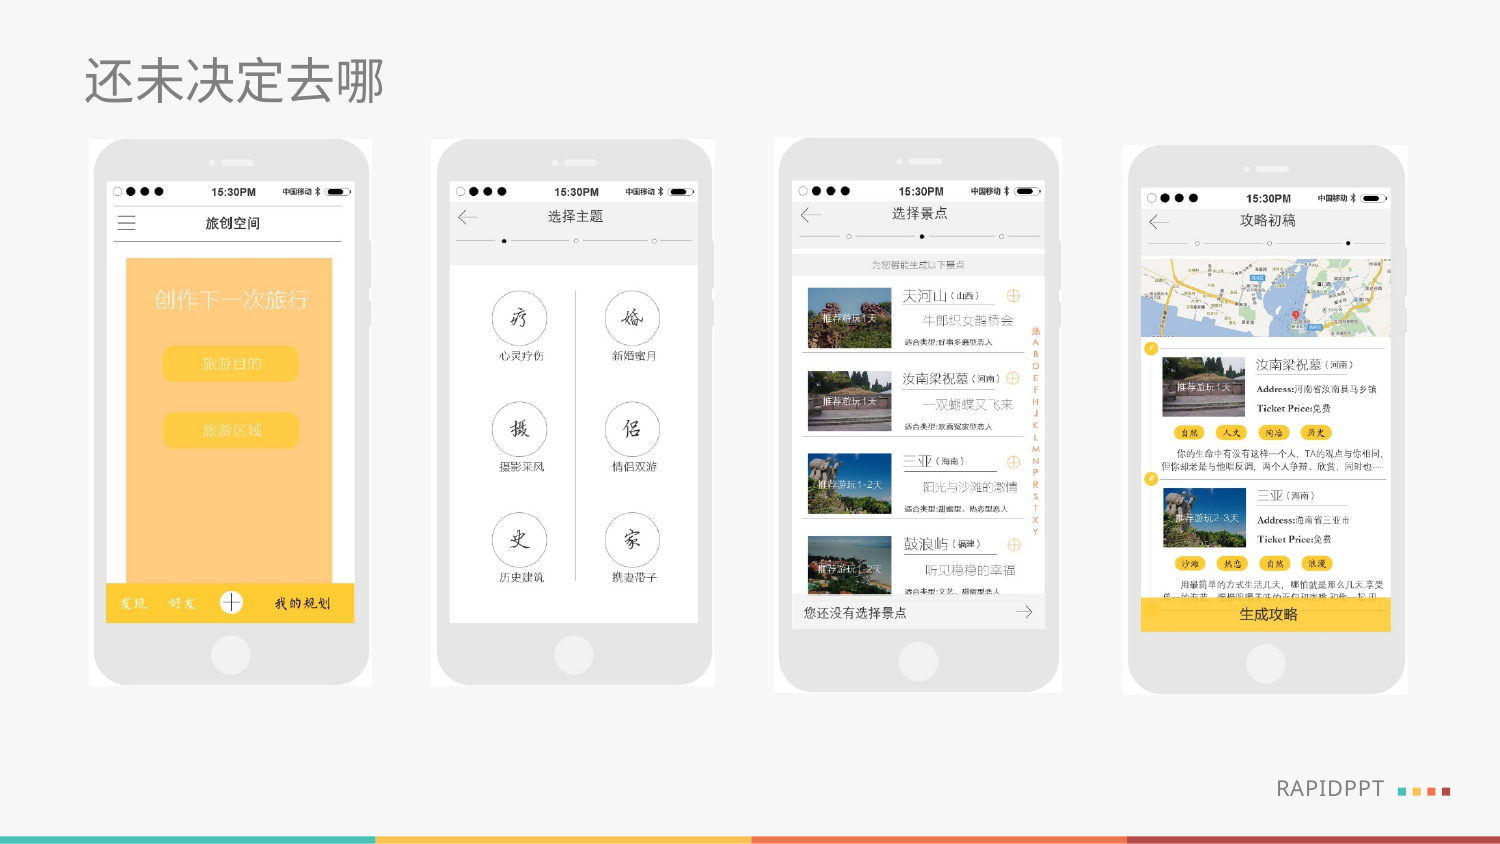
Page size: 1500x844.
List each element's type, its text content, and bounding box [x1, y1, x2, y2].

picture [1122, 145, 1408, 695]
picture [431, 139, 715, 686]
picture [773, 137, 1062, 693]
text_box 还未决定去哪 [0, 41, 488, 117]
picture [88, 139, 373, 686]
